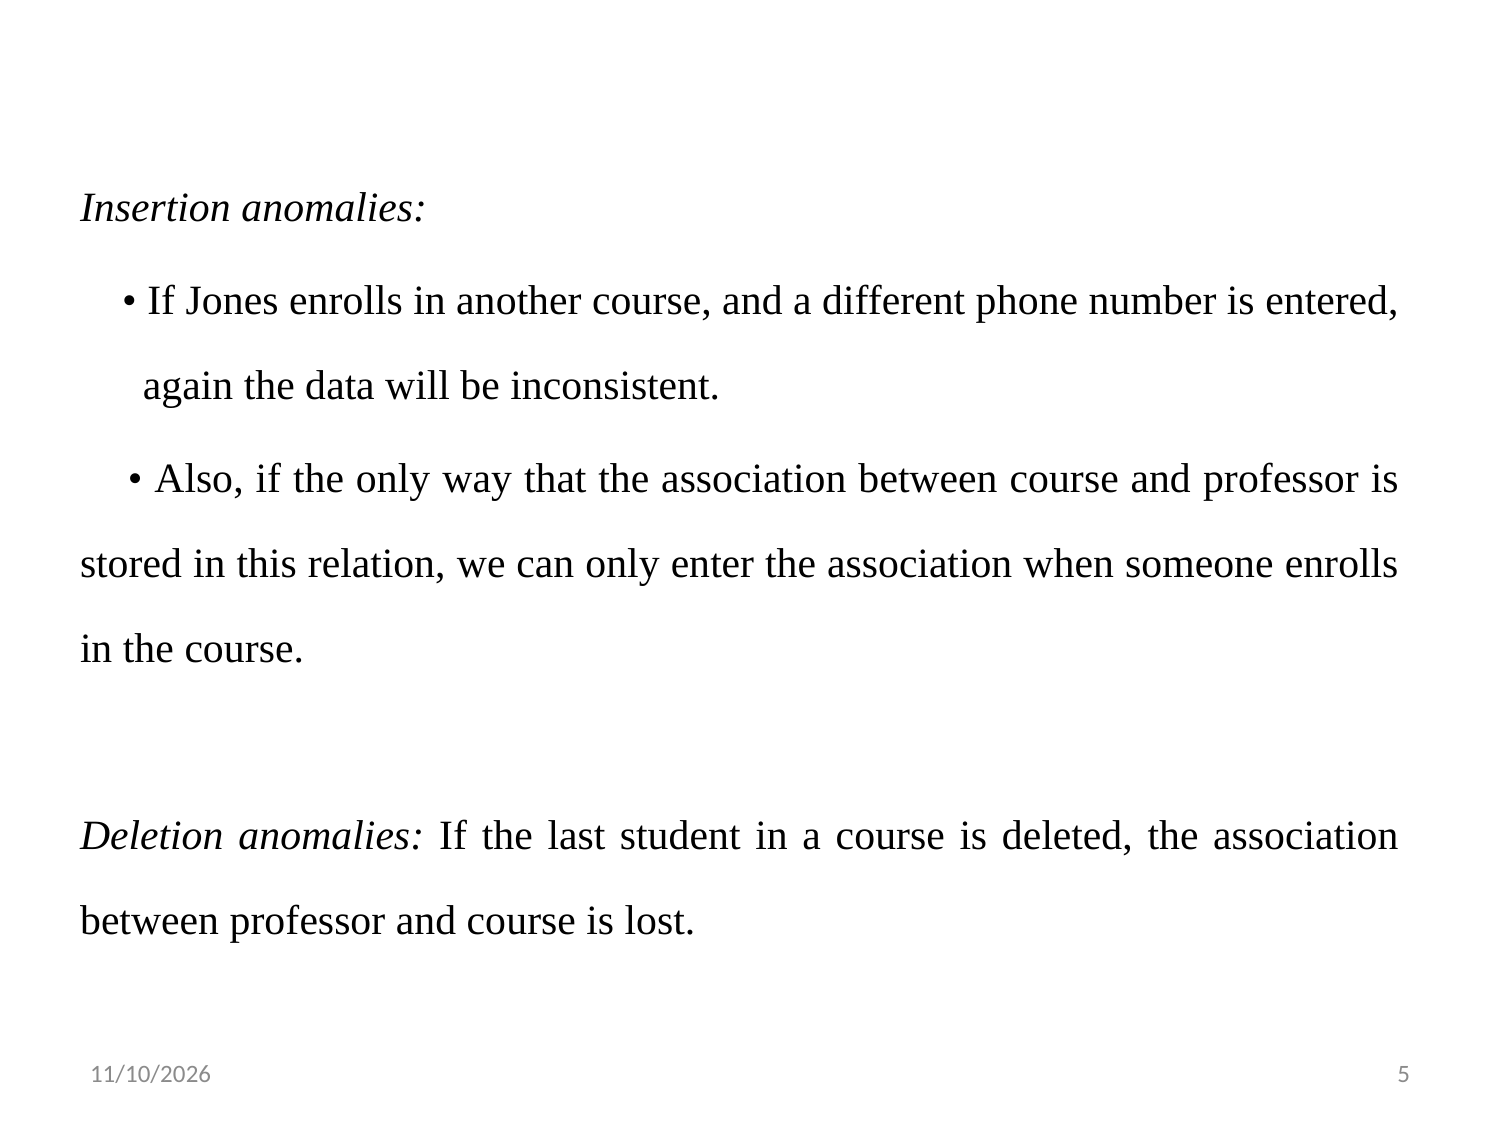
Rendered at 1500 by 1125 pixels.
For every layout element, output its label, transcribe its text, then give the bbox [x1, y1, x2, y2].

slide_number 5 [1074, 1042, 1425, 1103]
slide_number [75, 1042, 425, 1103]
list Insertion anomalies: • If Jones enrolls in another course, and a different phone number is entered, again the data will be inconsistent. • Also, if the only way that the association between course and professor is stored in this relation, we can only enter the association when someone enrolls in the course. Deletion anomalies: If the last student in a course is deleted, the association between professor and course is lost. [64, 137, 1415, 934]
